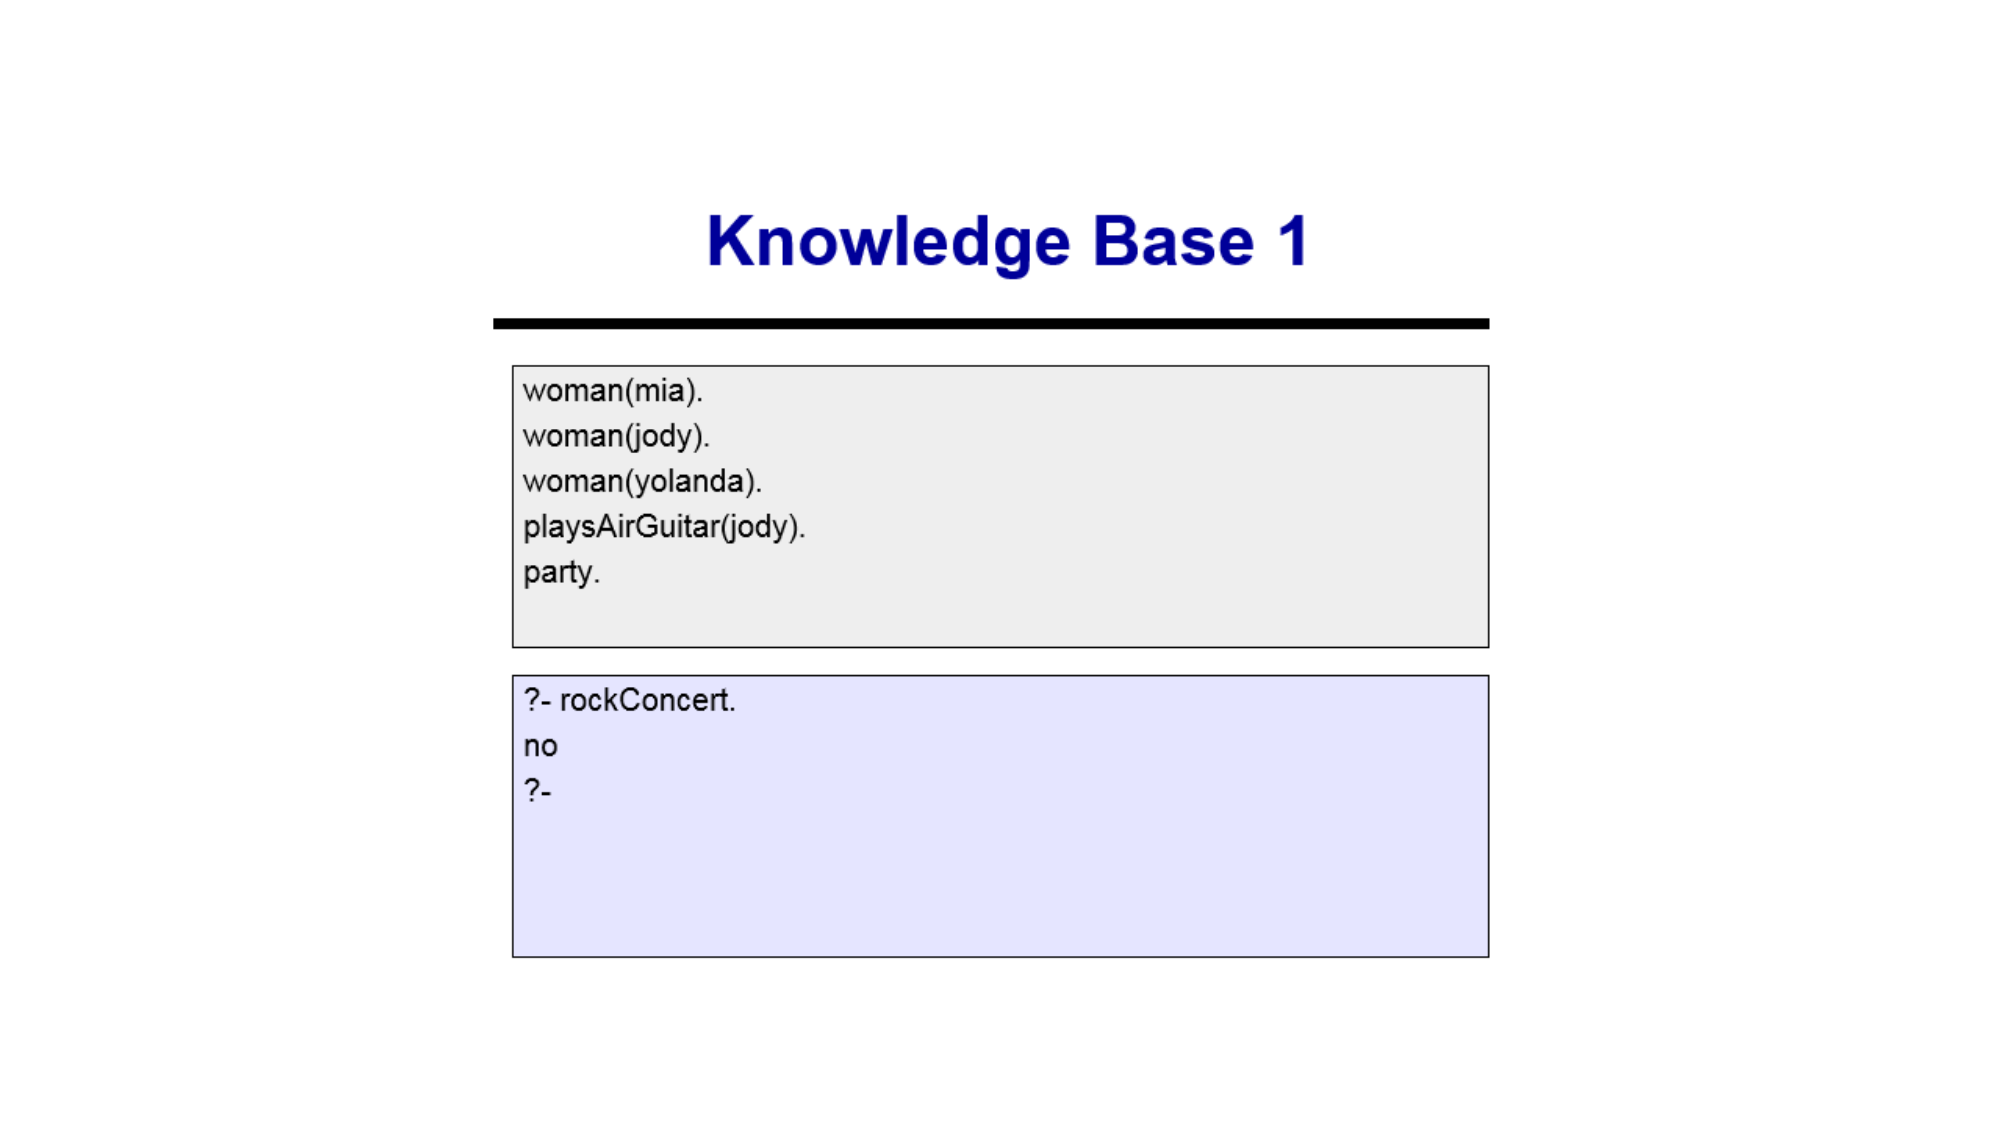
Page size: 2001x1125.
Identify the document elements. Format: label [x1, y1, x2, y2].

picture [492, 159, 1508, 966]
